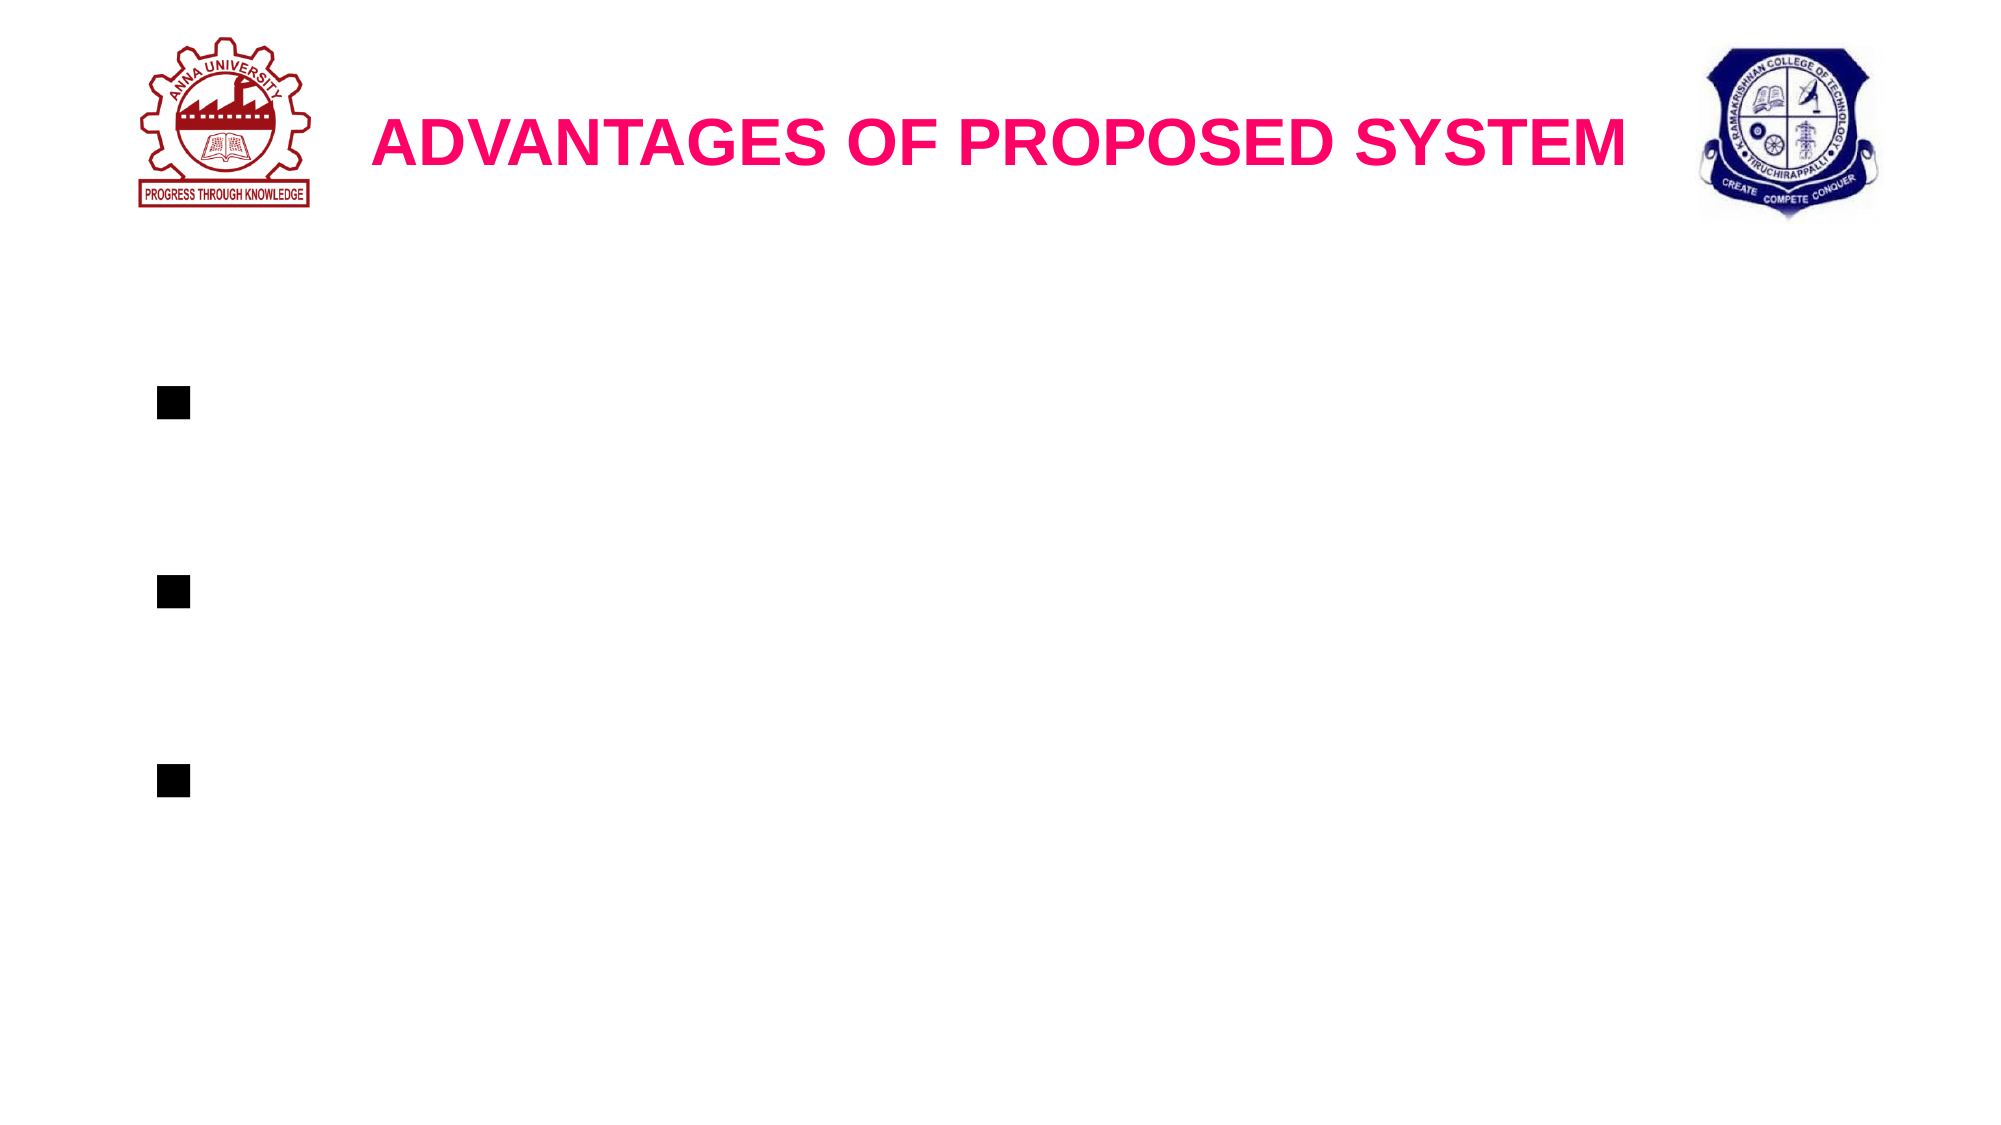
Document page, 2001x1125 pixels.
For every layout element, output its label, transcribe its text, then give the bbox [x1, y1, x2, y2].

picture [1695, 42, 1886, 224]
picture [136, 34, 312, 209]
title ADVANTAGES OF PROPOSED SYSTEM [99, 45, 1900, 233]
list [136, 262, 1885, 1005]
